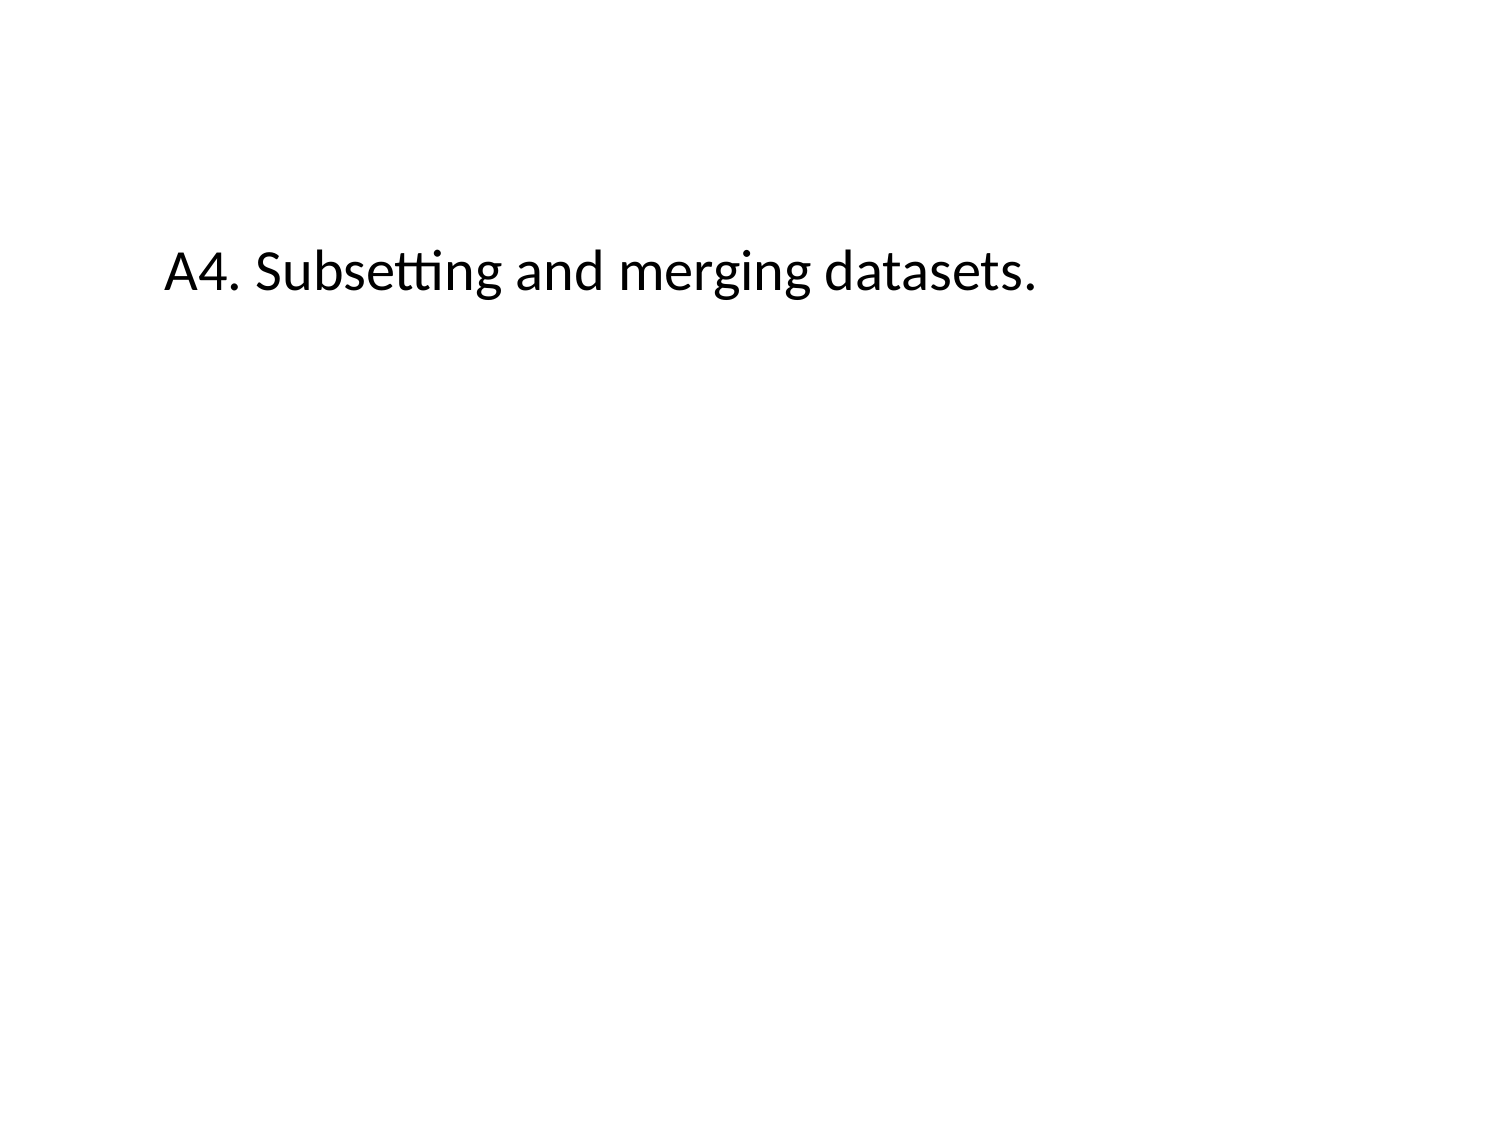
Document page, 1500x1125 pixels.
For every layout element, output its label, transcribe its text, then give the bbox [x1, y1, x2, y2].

text_box A4. Subsetting and merging datasets. [149, 224, 1350, 310]
